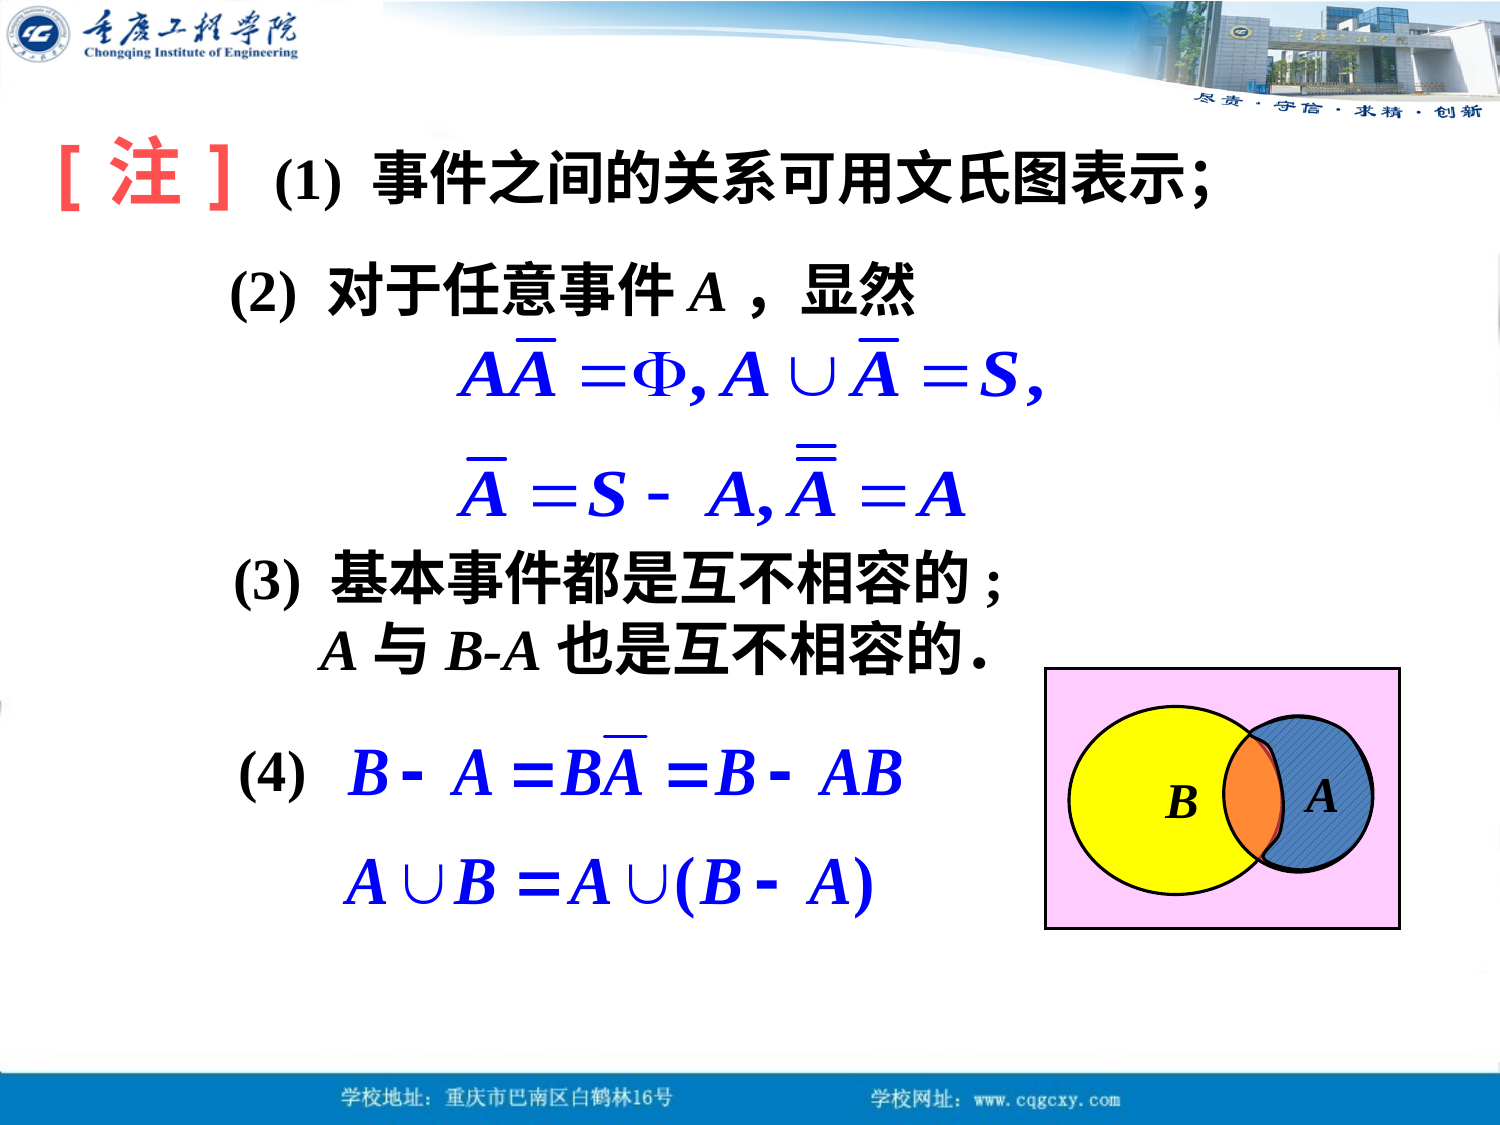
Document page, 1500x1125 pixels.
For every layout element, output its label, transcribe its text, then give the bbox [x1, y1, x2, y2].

text_box B [1150, 761, 1214, 836]
text_box (4) [223, 711, 322, 811]
text_box [注] (1) 事件之间的关系可用文氏图表示； [29, 90, 1443, 222]
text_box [442, 325, 1059, 539]
text_box (3) 基本事件都是互不相容的; A与B-A也是互不相容的． [218, 558, 1365, 687]
picture [0, 0, 1500, 1125]
text_box [1069, 706, 1258, 895]
text_box [1045, 668, 1400, 929]
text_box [336, 720, 916, 808]
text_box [336, 845, 881, 929]
text_box (2) 对于任意事件A，显然 [171, 231, 1472, 331]
text_box A [1291, 755, 1355, 831]
text_box [1249, 716, 1373, 870]
text_box [1223, 735, 1345, 873]
